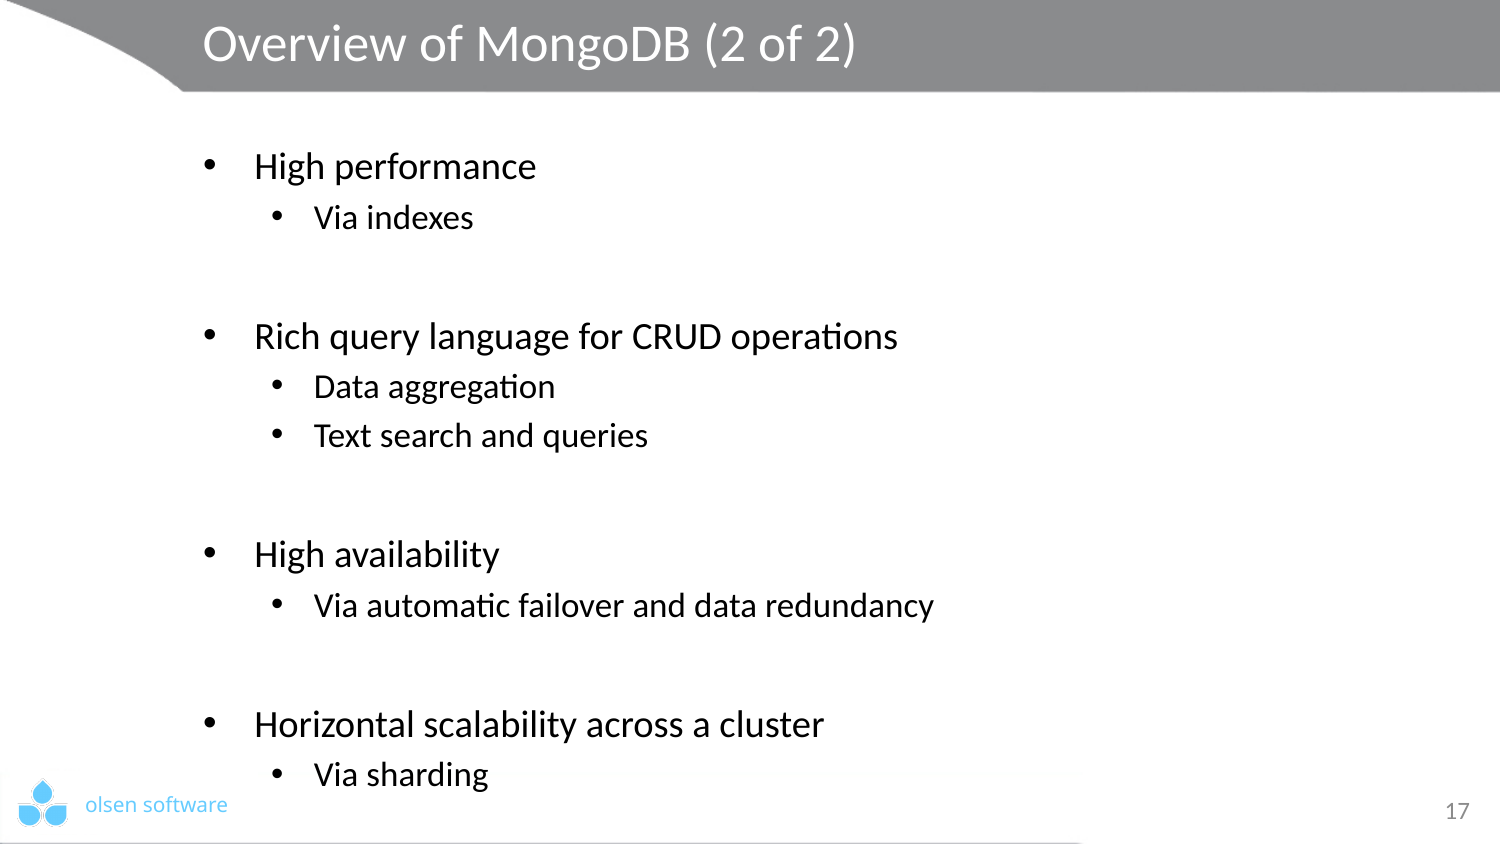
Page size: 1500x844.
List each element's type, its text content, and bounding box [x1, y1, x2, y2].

picture [0, 0, 1500, 844]
footer 17 [1414, 781, 1500, 838]
list High performance Via indexes Rich query language for CRUD operations Data aggregation Text search and queries High availability Via automatic failover and data redundancy Horizontal scalability across a cluster Via sharding [188, 133, 1425, 805]
picture [17, 778, 68, 827]
title Overview of MongoDB (2 of 2) [187, 0, 1426, 93]
